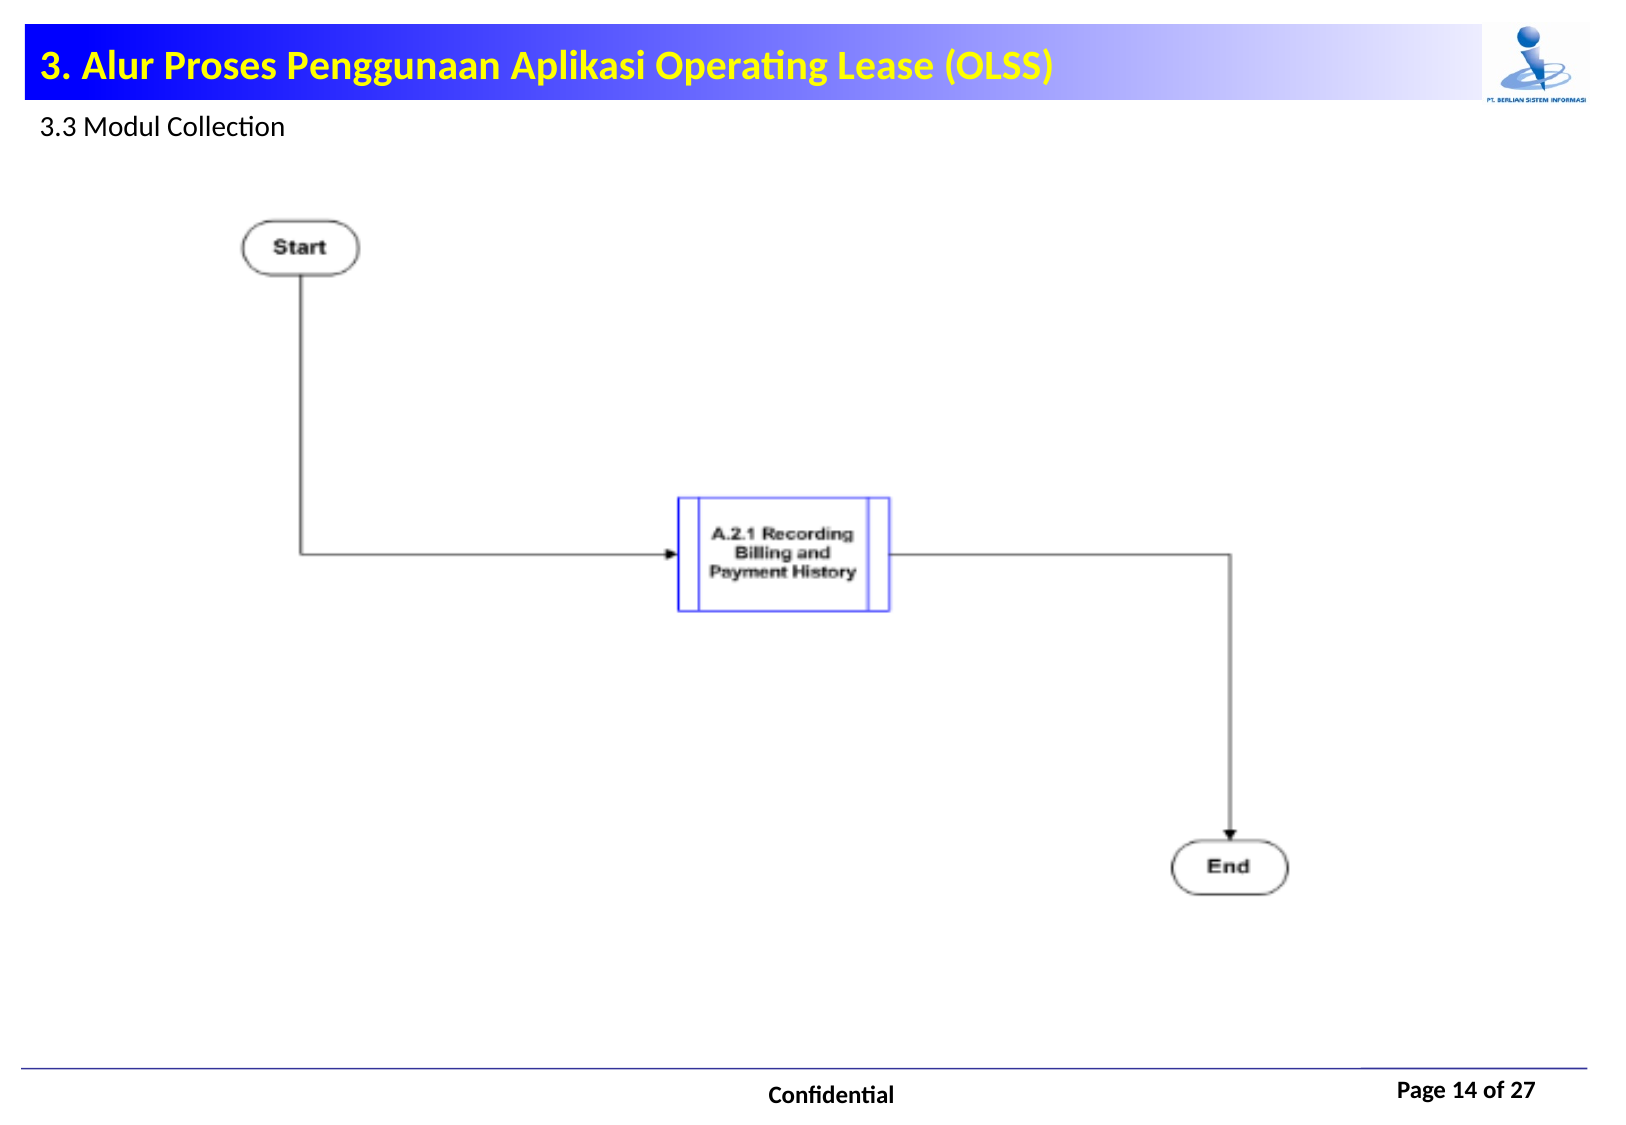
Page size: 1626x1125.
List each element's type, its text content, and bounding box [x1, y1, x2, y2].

picture [224, 212, 1294, 904]
text_box 3. Alur Proses Penggunaan Aplikasi Operating Lease (OLSS) [24, 24, 1088, 101]
text_box 3.3 Modul Collection [24, 99, 1525, 150]
picture [1482, 22, 1590, 105]
